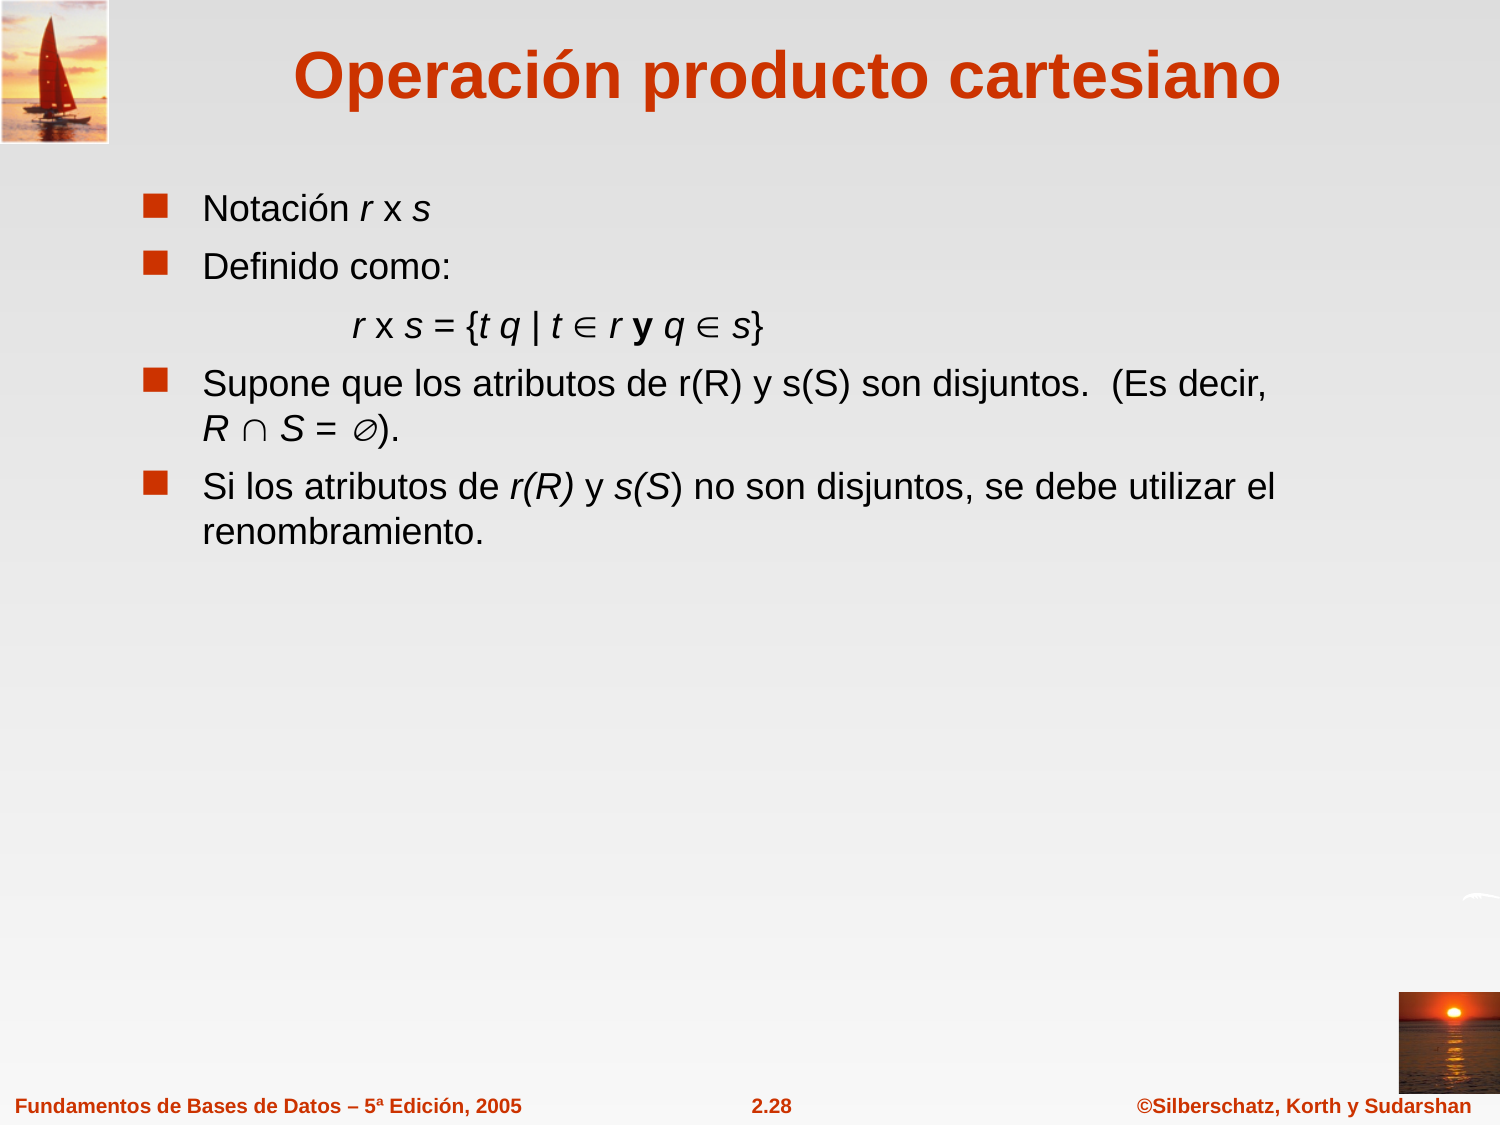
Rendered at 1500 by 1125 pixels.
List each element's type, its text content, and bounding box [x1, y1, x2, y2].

picture [0, 0, 109, 144]
title Operación producto cartesiano [125, 18, 1452, 120]
list Notación r x s Definido como: r x s = {t q | t  r y q  s} Supone que los atributos de r(R) y s(S) son disjuntos. (Es decir, R  S = ). Si los atributos de r(R) y s(S) no son disjuntos, se debe utilizar el renombramiento. [130, 176, 1419, 978]
picture [1398, 992, 1500, 1094]
